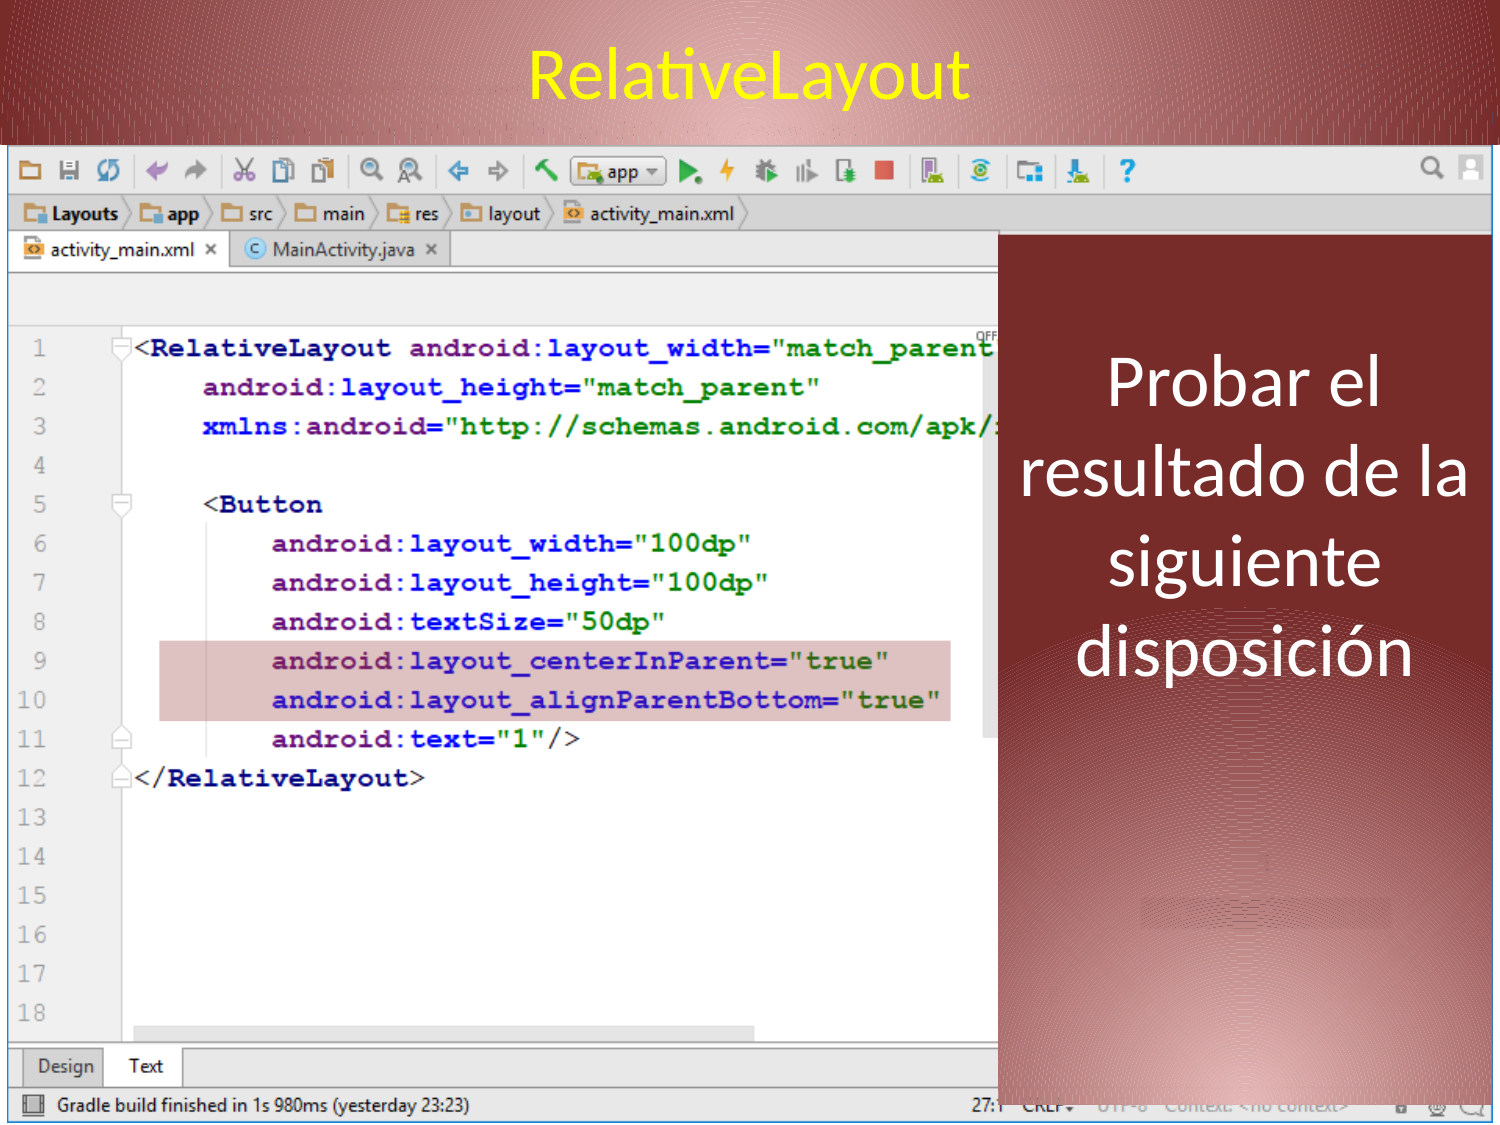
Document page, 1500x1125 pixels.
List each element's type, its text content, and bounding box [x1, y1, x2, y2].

text_box RelativeLayout [0, 0, 1500, 145]
picture [7, 64, 1493, 1123]
